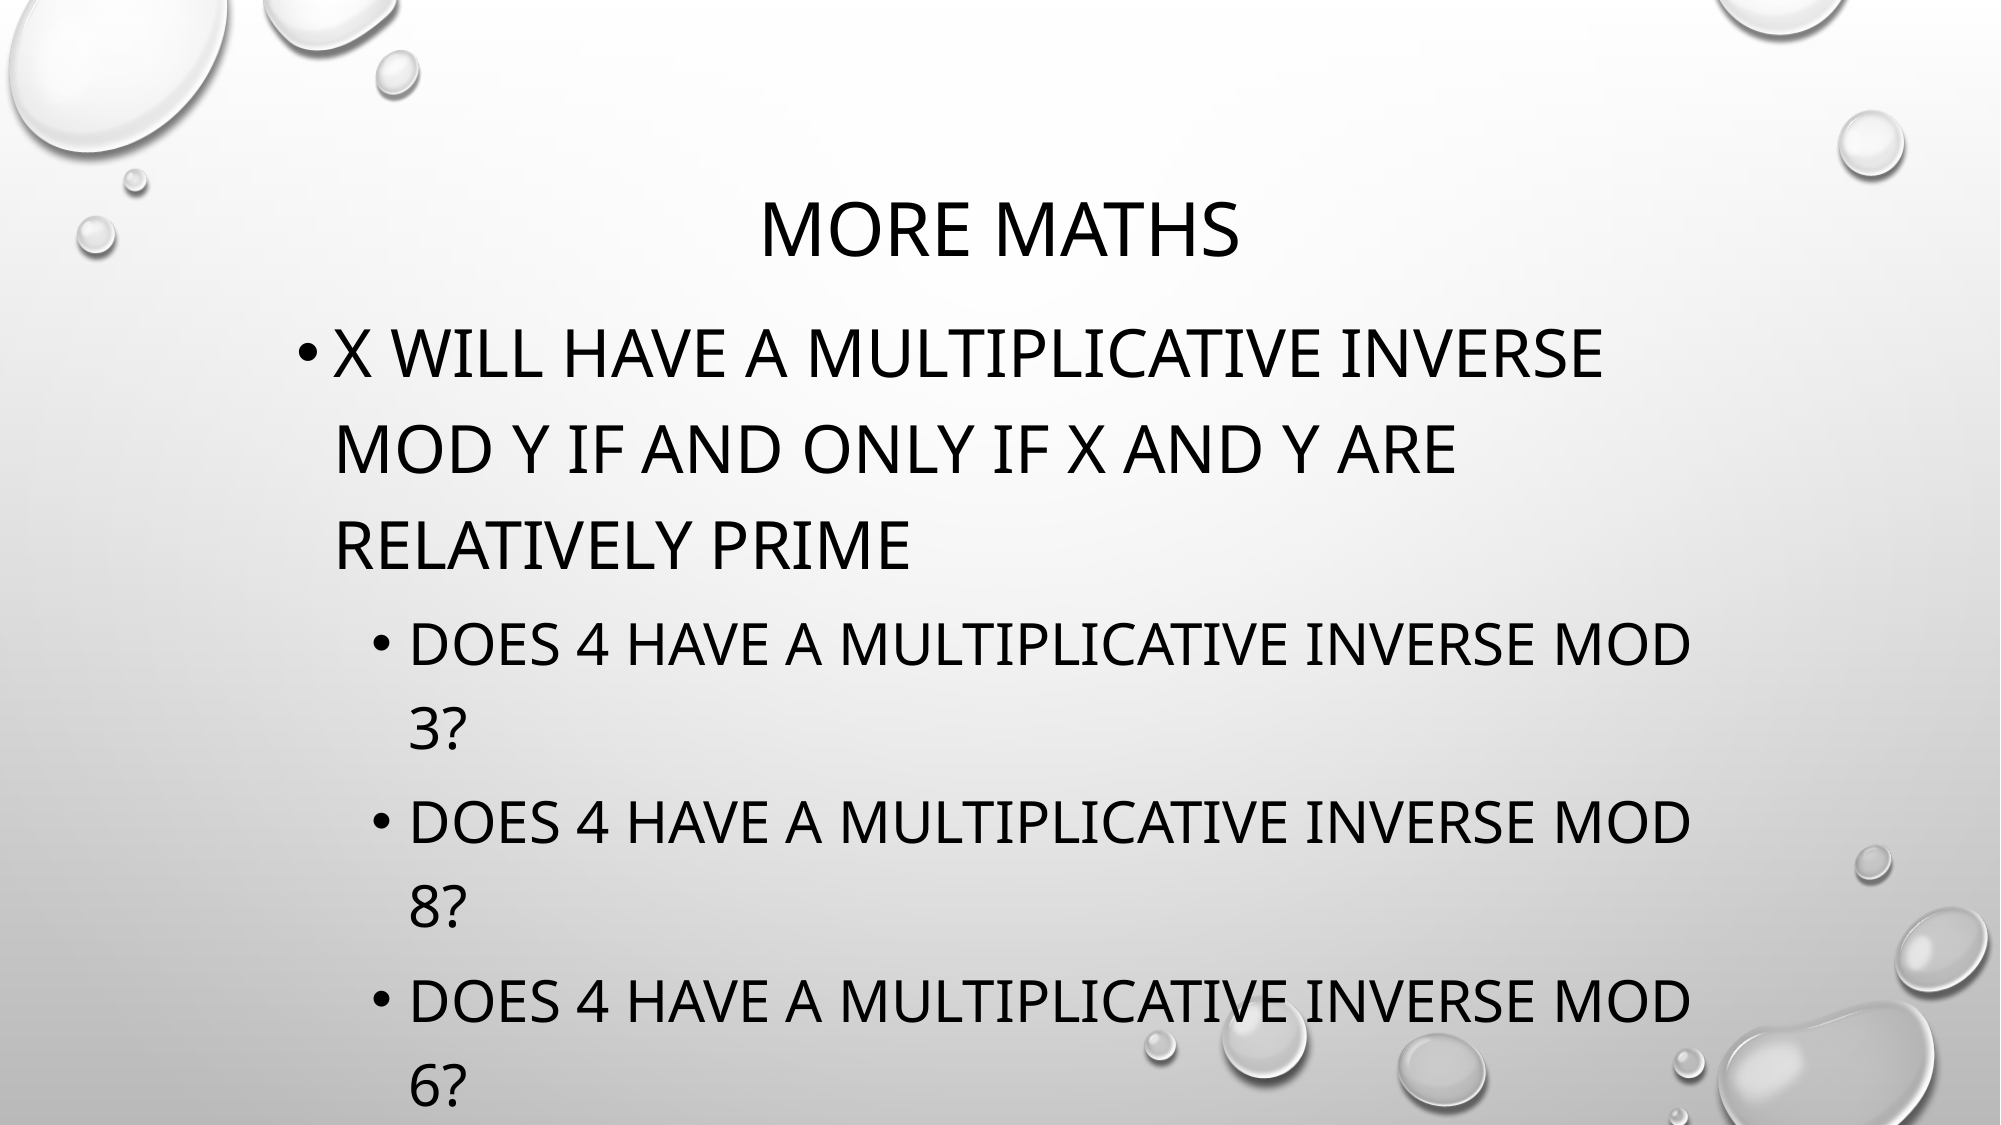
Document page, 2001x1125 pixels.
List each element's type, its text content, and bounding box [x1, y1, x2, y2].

list X will have a multiplicative inverse mod Y if and only if X and Y are relatively prime Does 4 have a multiplicative inverse mod 3? Does 4 have a multiplicative inverse mod 8? Does 4 have a multiplicative inverse mod 6? Hint: 6=2x3 ! [281, 287, 1726, 1005]
picture [0, 0, 2000, 1125]
title MORE MATHS [149, 101, 1851, 364]
